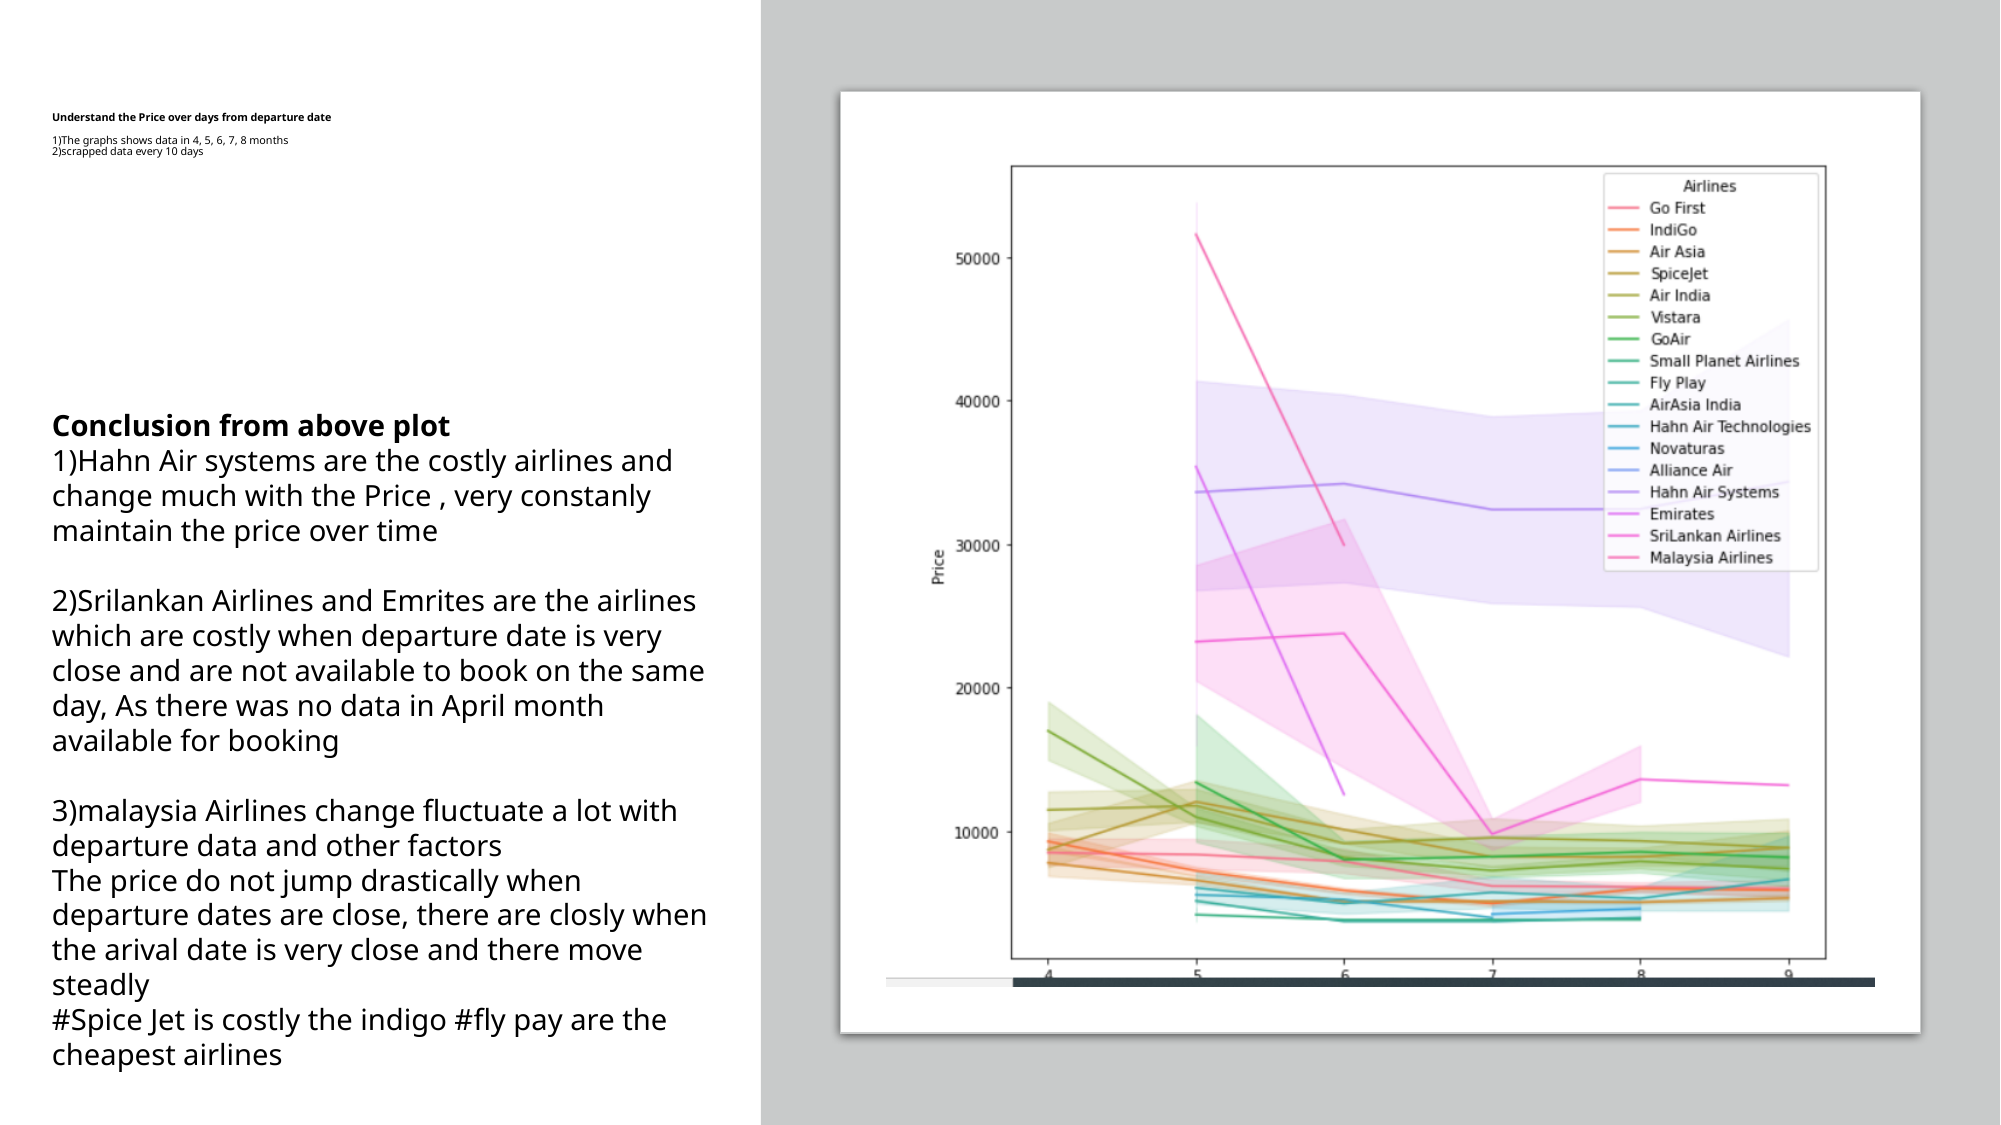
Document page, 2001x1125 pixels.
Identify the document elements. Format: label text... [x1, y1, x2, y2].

text_box Conclusion from above plot 1)Hahn Air systems are the costly airlines and change much with the Price , very constanly maintain the price over time 2)Srilankan Airlines and Emrites are the airlines which are costly when departure date is very close and are not available to book on the same day, As there was no data in April month available for booking 3)malaysia Airlines change fluctuate a lot with departure data and other factors The price do not jump drastically when departure dates are close, there are closly when the arival date is very close and there move steadly #Spice Jet is costly the indigo #fly pay are the cheapest airlines [37, 399, 738, 1079]
text_box [839, 90, 1922, 1034]
text_box [760, 0, 2000, 1125]
title Understand the Price over days from departure date 1)The graphs shows data in 4, 5, 6, 7, 8 months 2)scrapped data every 10 days [37, 103, 1921, 180]
picture [886, 137, 1875, 987]
